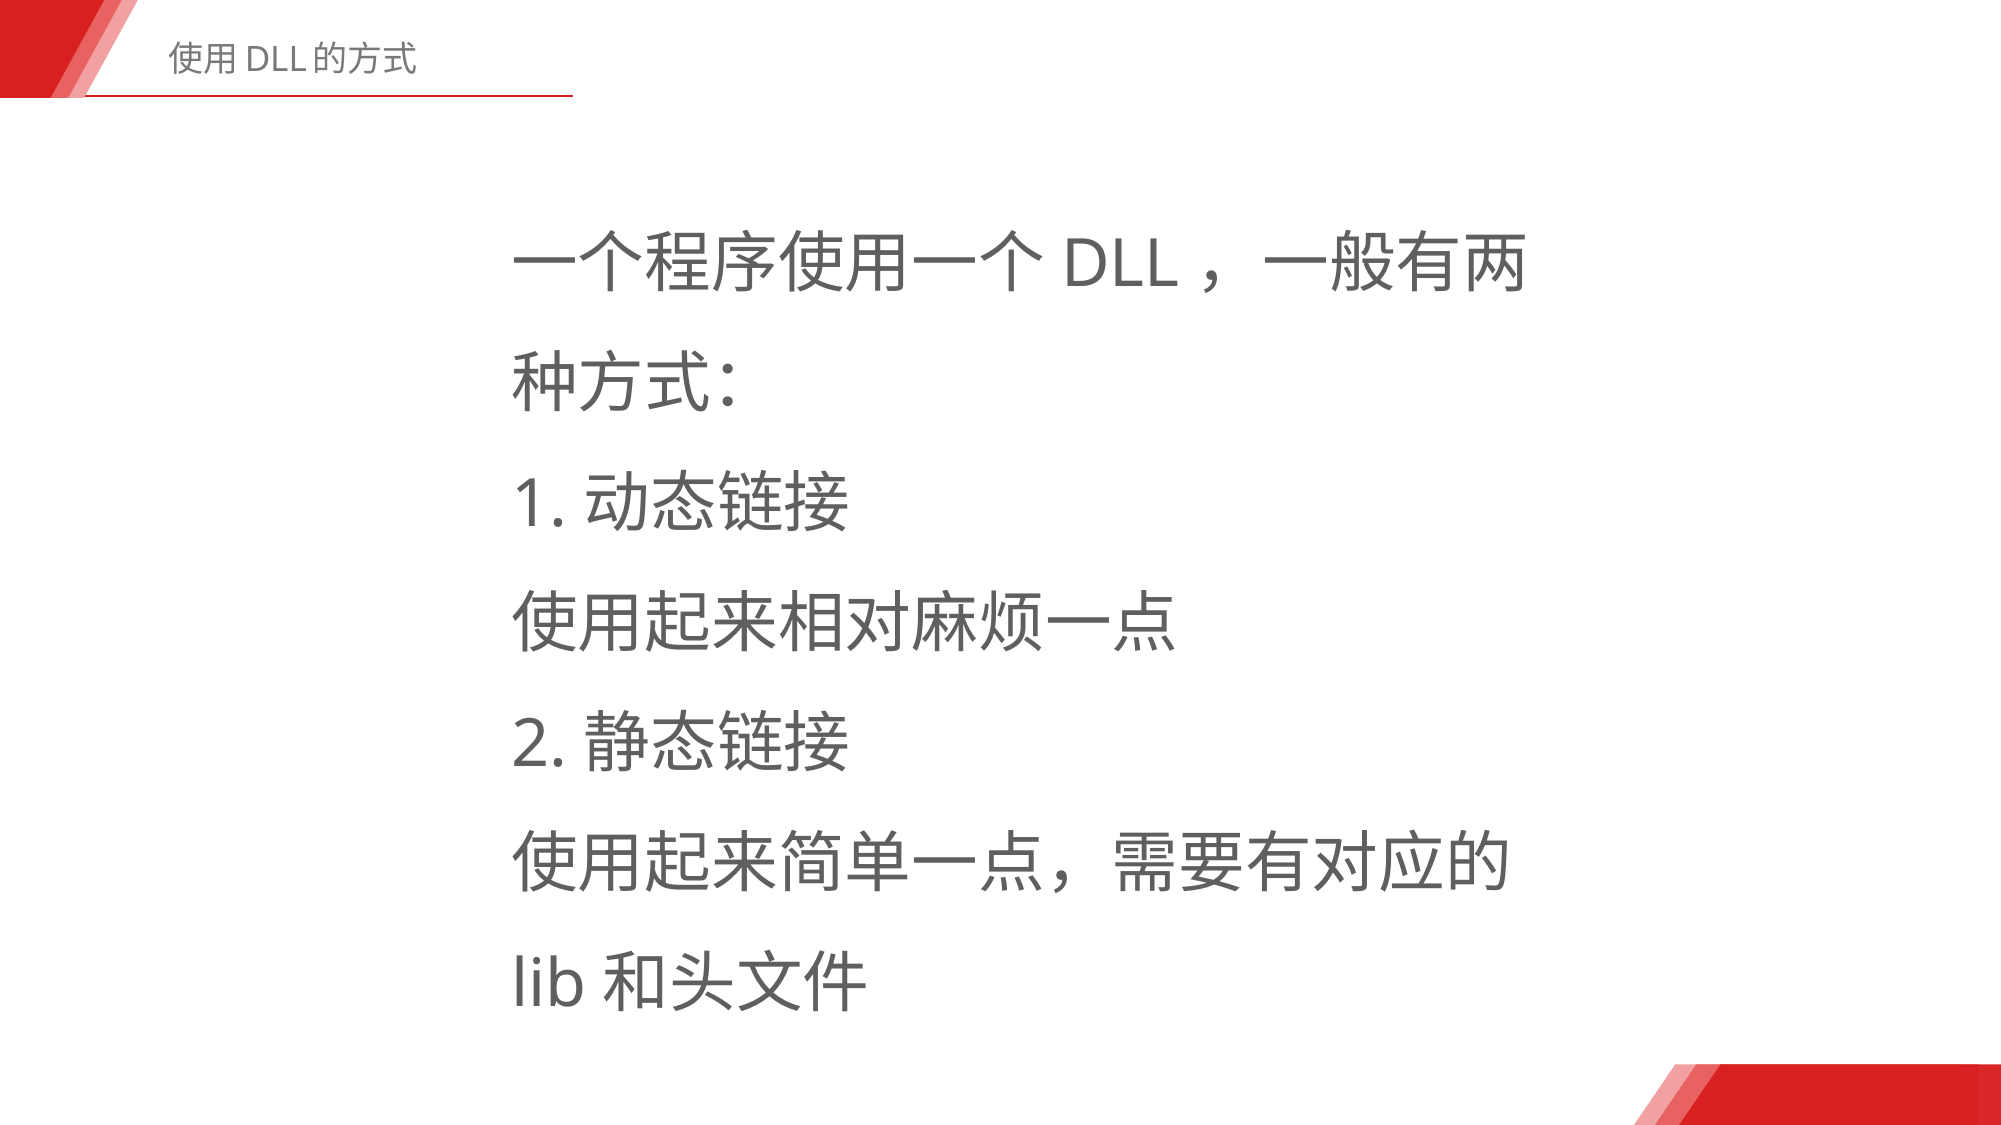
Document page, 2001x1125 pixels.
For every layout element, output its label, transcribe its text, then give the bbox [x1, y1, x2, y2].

text_box 一个程序使用一个DLL，一般有两种方式： 1.动态链接 使用起来相对麻烦一点 2.静态链接 使用起来简单一点，需要有对应的lib和头文件 [503, 172, 1584, 1028]
list 使用DLL的方式 [160, 6, 434, 97]
